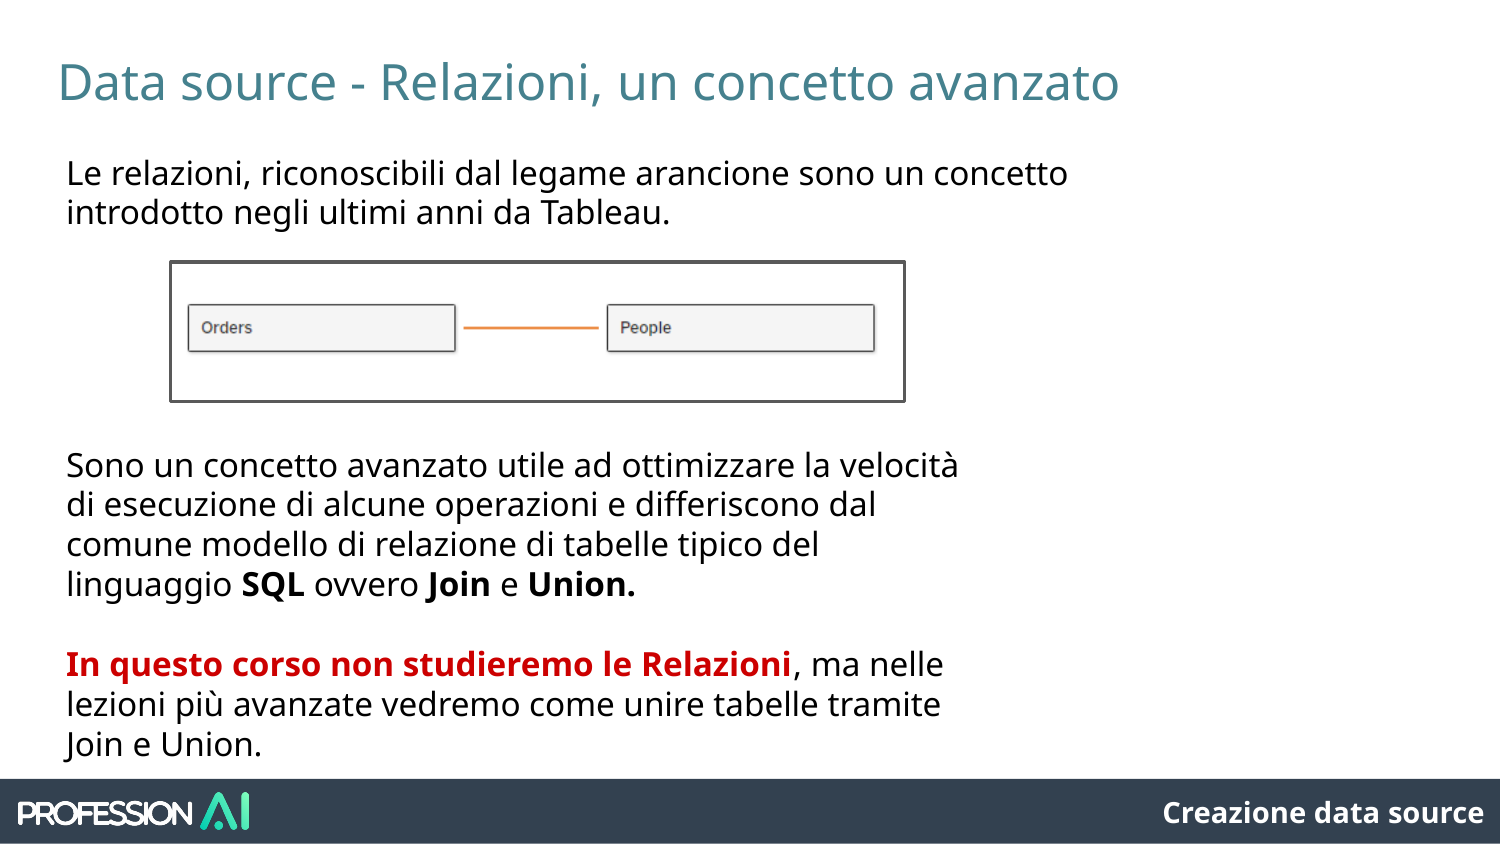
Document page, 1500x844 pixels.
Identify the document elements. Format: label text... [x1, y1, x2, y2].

title Le relazioni, riconoscibili dal legame arancione sono un concetto introdotto negli ultimi anni da Tableau. [51, 136, 1182, 231]
picture [172, 263, 904, 401]
text_box [0, 778, 1099, 844]
text_box Creazione data source [1099, 778, 1500, 844]
text_box Data source - Relazioni, un concetto avanzato [42, 35, 1500, 126]
title Sono un concetto avanzato utile ad ottimizzare la velocità di esecuzione di alcune operazioni e differiscono dal comune modello di relazione di tabelle tipico del linguaggio SQL ovvero Join e Union. In questo corso non studieremo le Relazioni, ma nelle lezioni più avanzate vedremo come unire tabelle tramite Join e Union. [51, 428, 1009, 632]
picture [17, 792, 250, 831]
